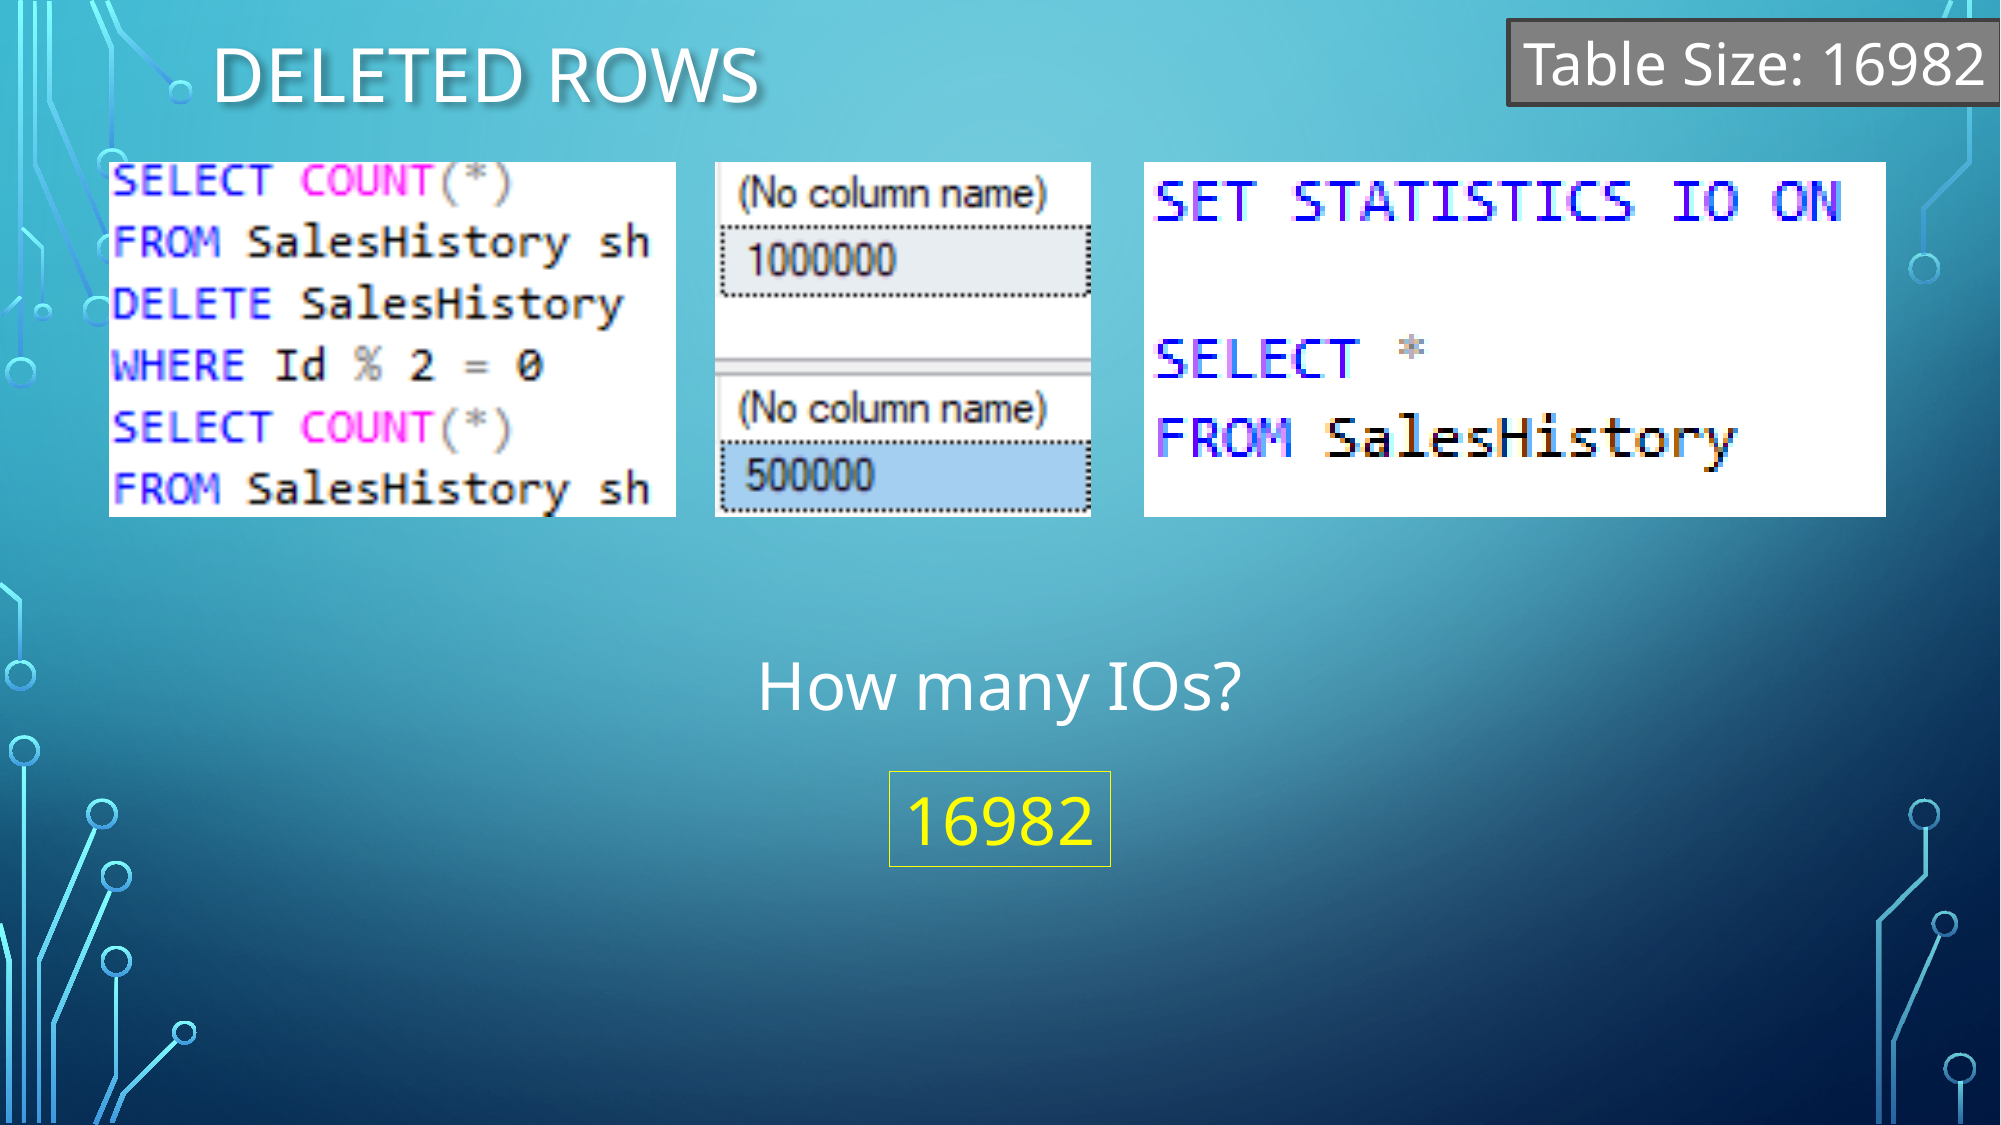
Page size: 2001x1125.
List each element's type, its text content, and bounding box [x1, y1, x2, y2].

text_box 16982 [889, 771, 1111, 867]
text_box Table Size: 16982 [1508, 19, 2000, 105]
text_box How many IOs? [741, 635, 1259, 731]
picture [715, 162, 1092, 517]
picture [109, 162, 676, 517]
picture [1143, 162, 1886, 517]
title Deleted Rows [195, 24, 1854, 133]
